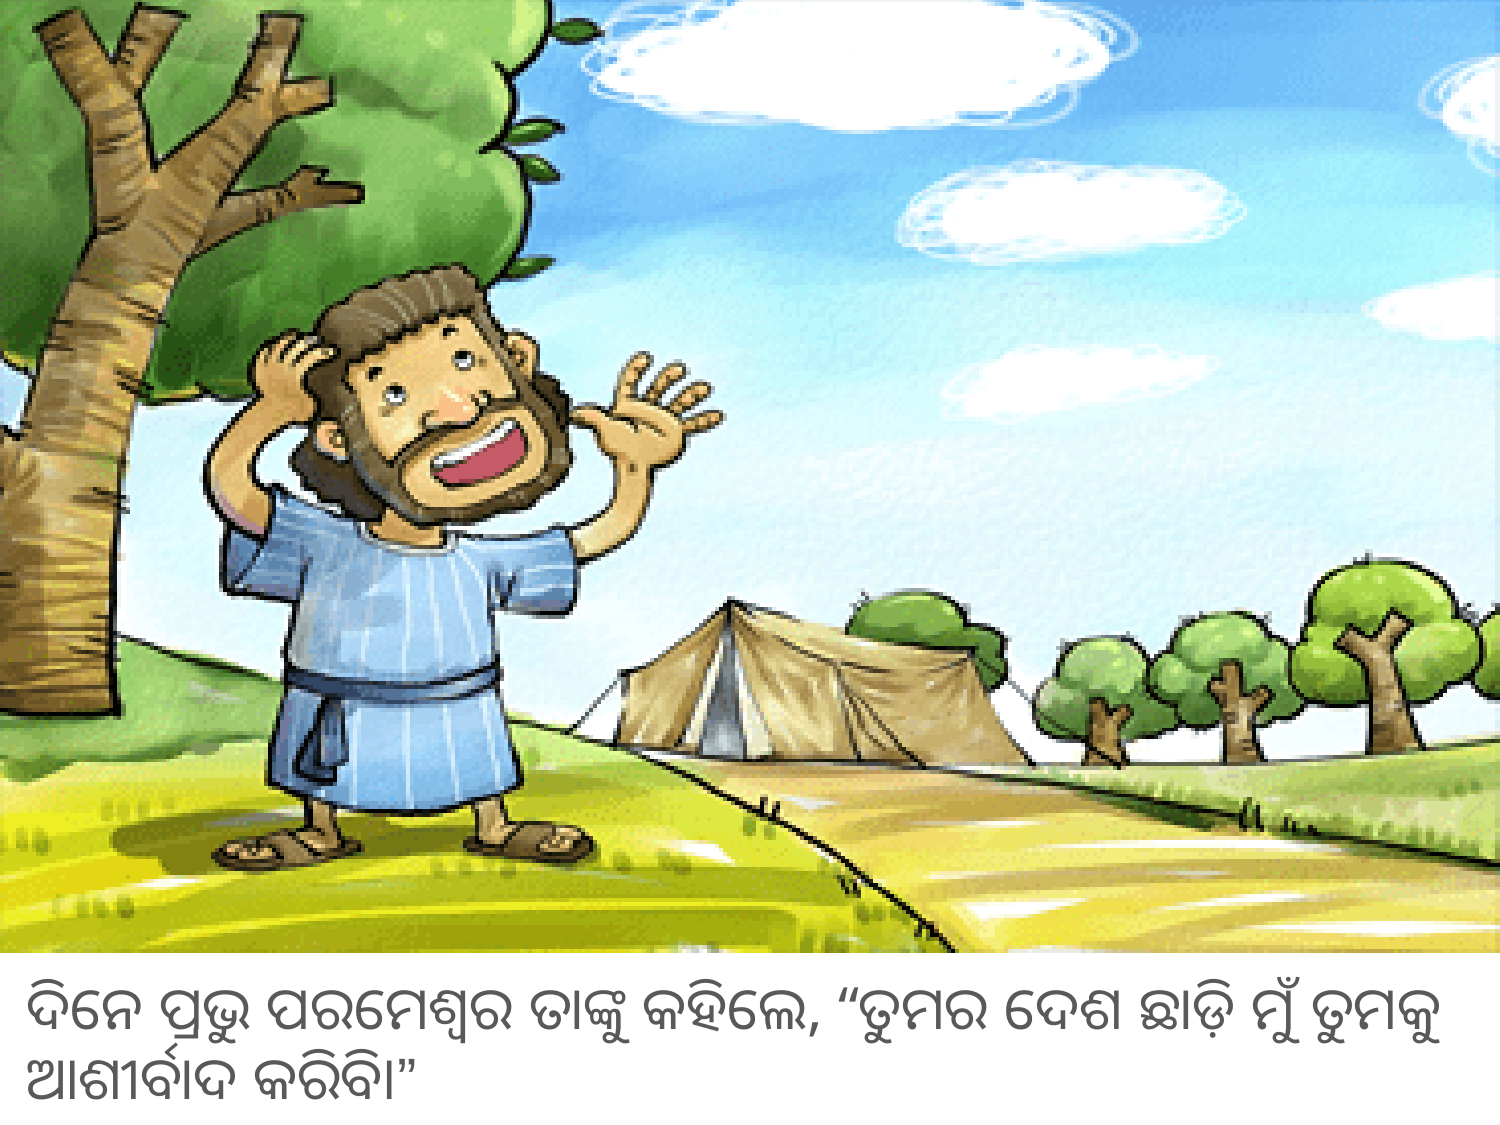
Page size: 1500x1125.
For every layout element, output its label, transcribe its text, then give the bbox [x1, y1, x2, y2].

text_box ଦିନେ ପ୍ରଭୁ ପରମେଶ୍ୱର ତାଙ୍କୁ କହିଲେ, “ତୁମର ଦେଶ ଛାଡ଼ି ମୁଁ ତୁମକୁ ଆଶୀର୍ବାଦ କରିବି।” [11, 964, 1483, 1119]
picture [0, 0, 1500, 953]
